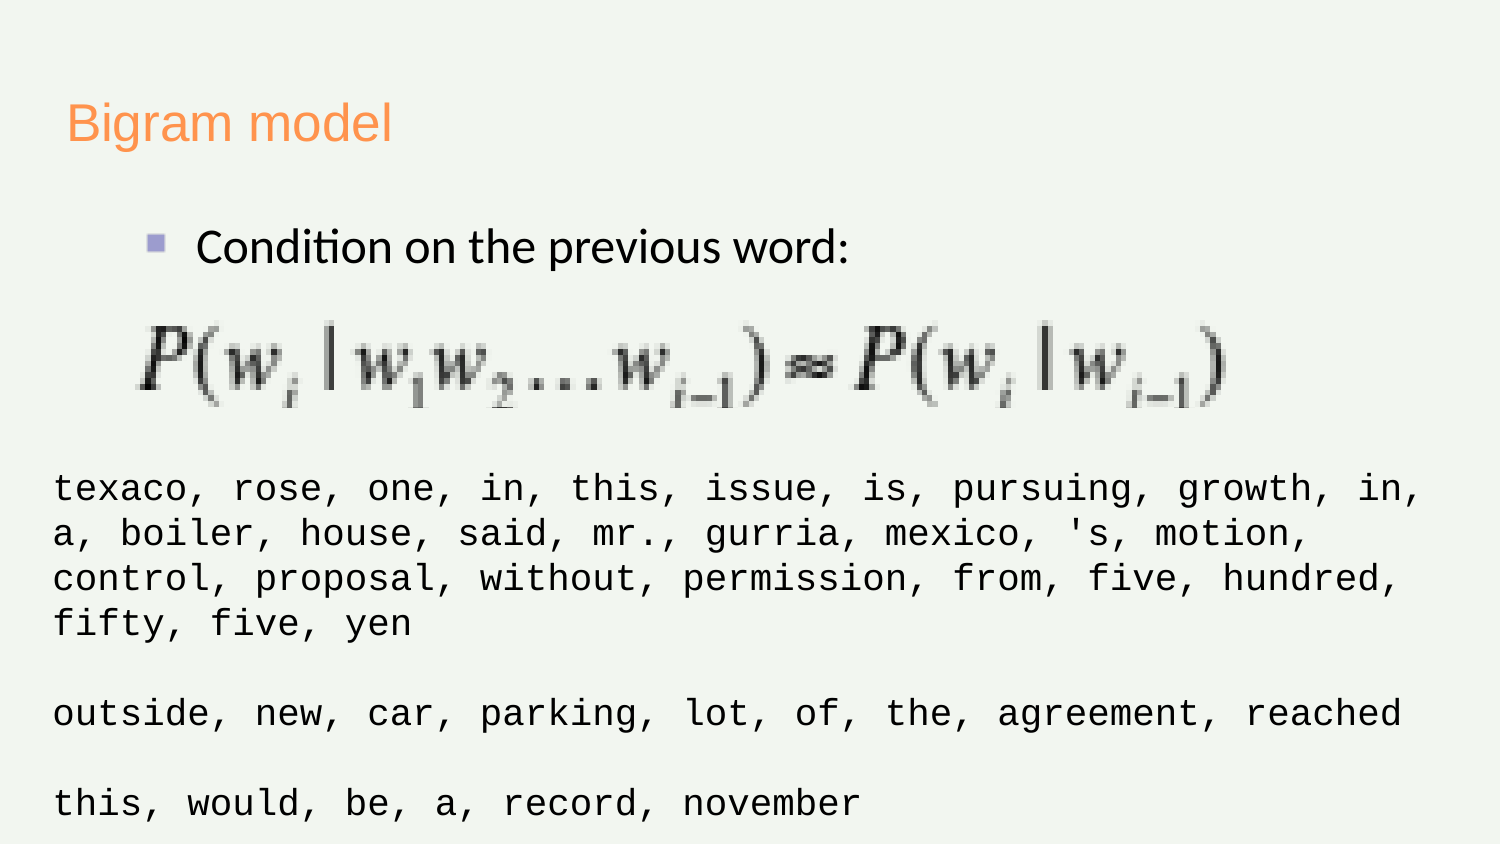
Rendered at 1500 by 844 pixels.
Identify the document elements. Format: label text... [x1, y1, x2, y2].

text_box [124, 309, 1232, 408]
text_box Condition on the previous word: [124, 206, 1400, 455]
text_box texaco, rose, one, in, this, issue, is, pursuing, growth, in, a, boiler, house, said, mr., gurria, mexico, 's, motion, control, proposal, without, permission, from, five, hundred, fifty, five, yen outside, new, car, parking, lot, of, the, agreement, reached this, would, be, a, record, november [37, 455, 1450, 831]
picture [139, 226, 175, 262]
title Bigram model [51, 72, 1449, 167]
